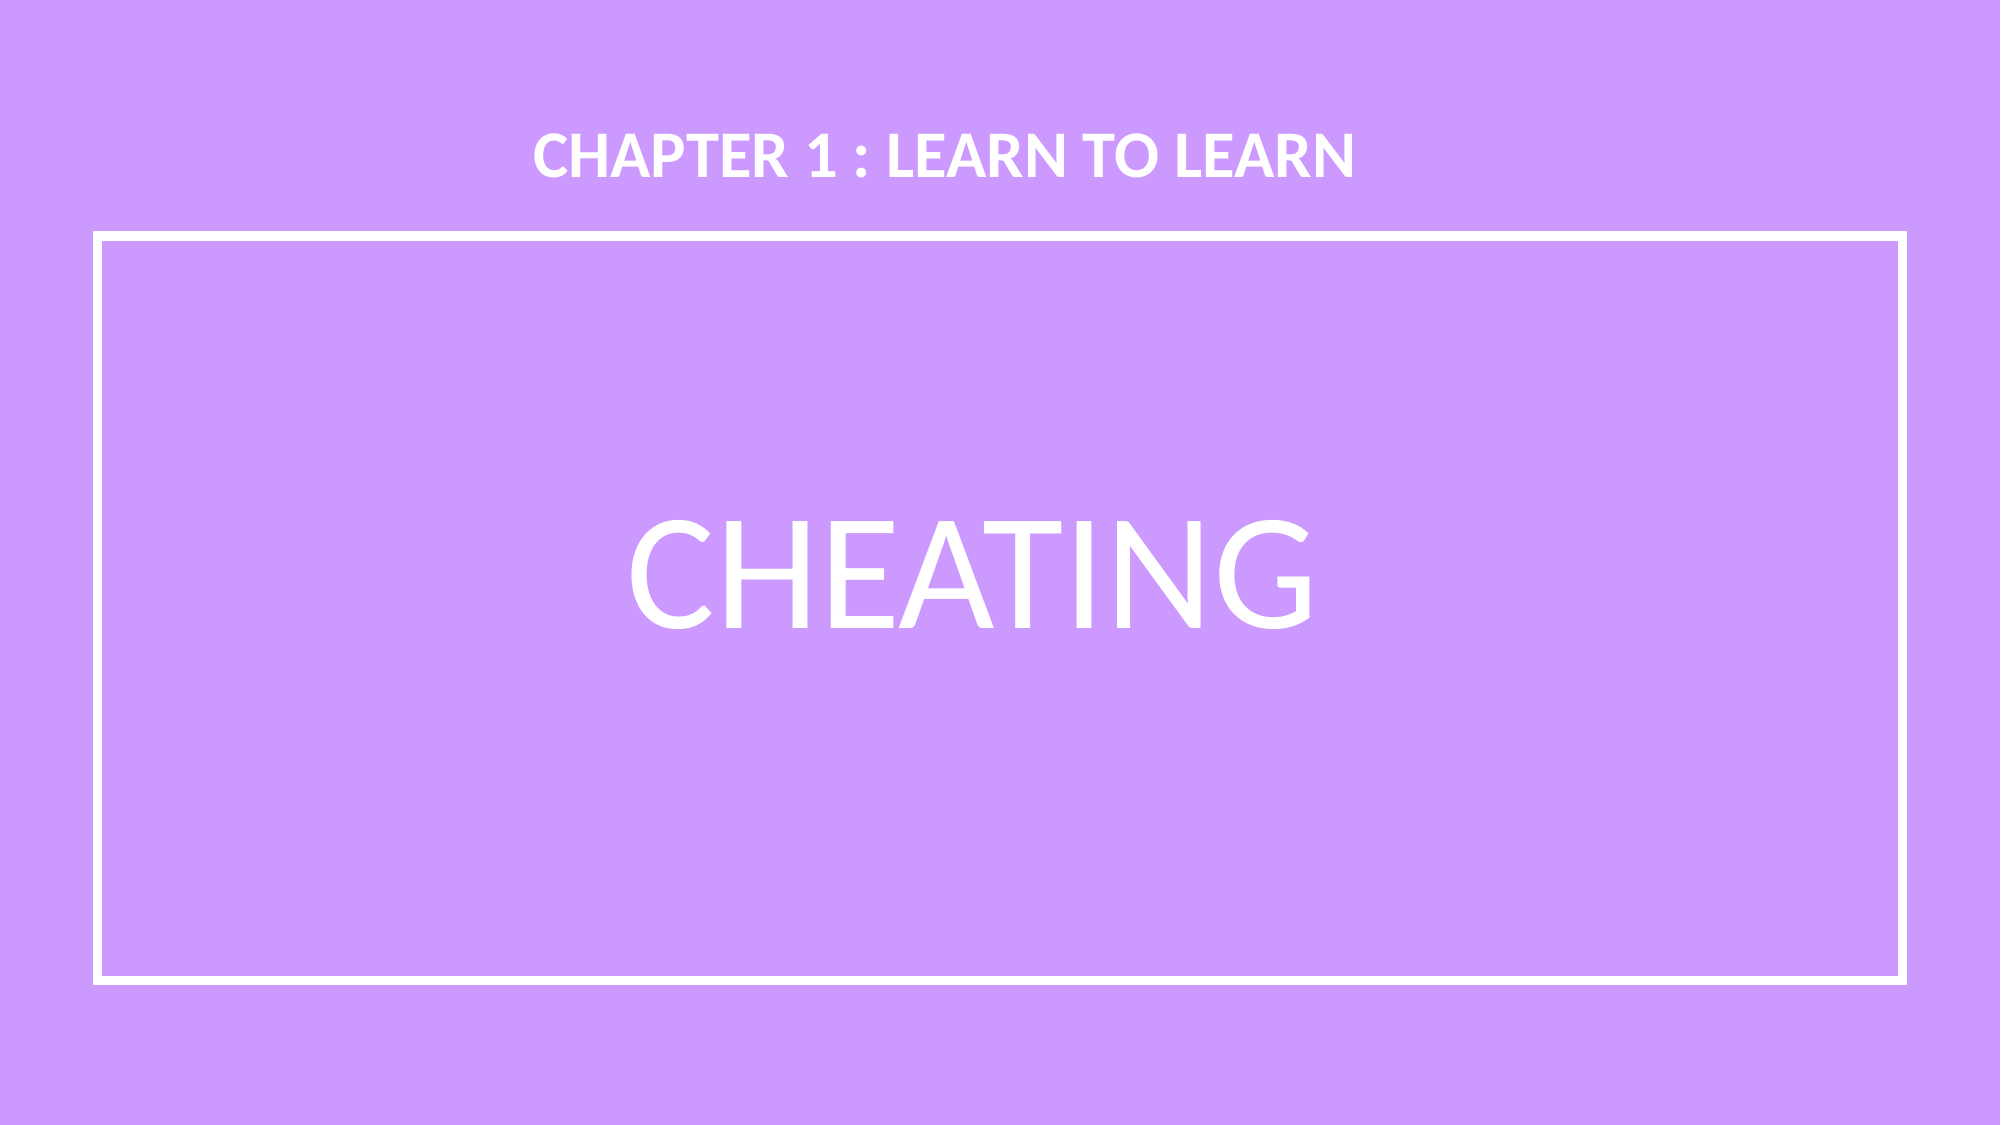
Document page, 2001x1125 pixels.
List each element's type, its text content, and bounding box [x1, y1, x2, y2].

text_box [97, 235, 1903, 981]
text_box CHAPTER 1 : LEARN TO LEARN [514, 103, 1377, 199]
text_box [0, 0, 2000, 1125]
